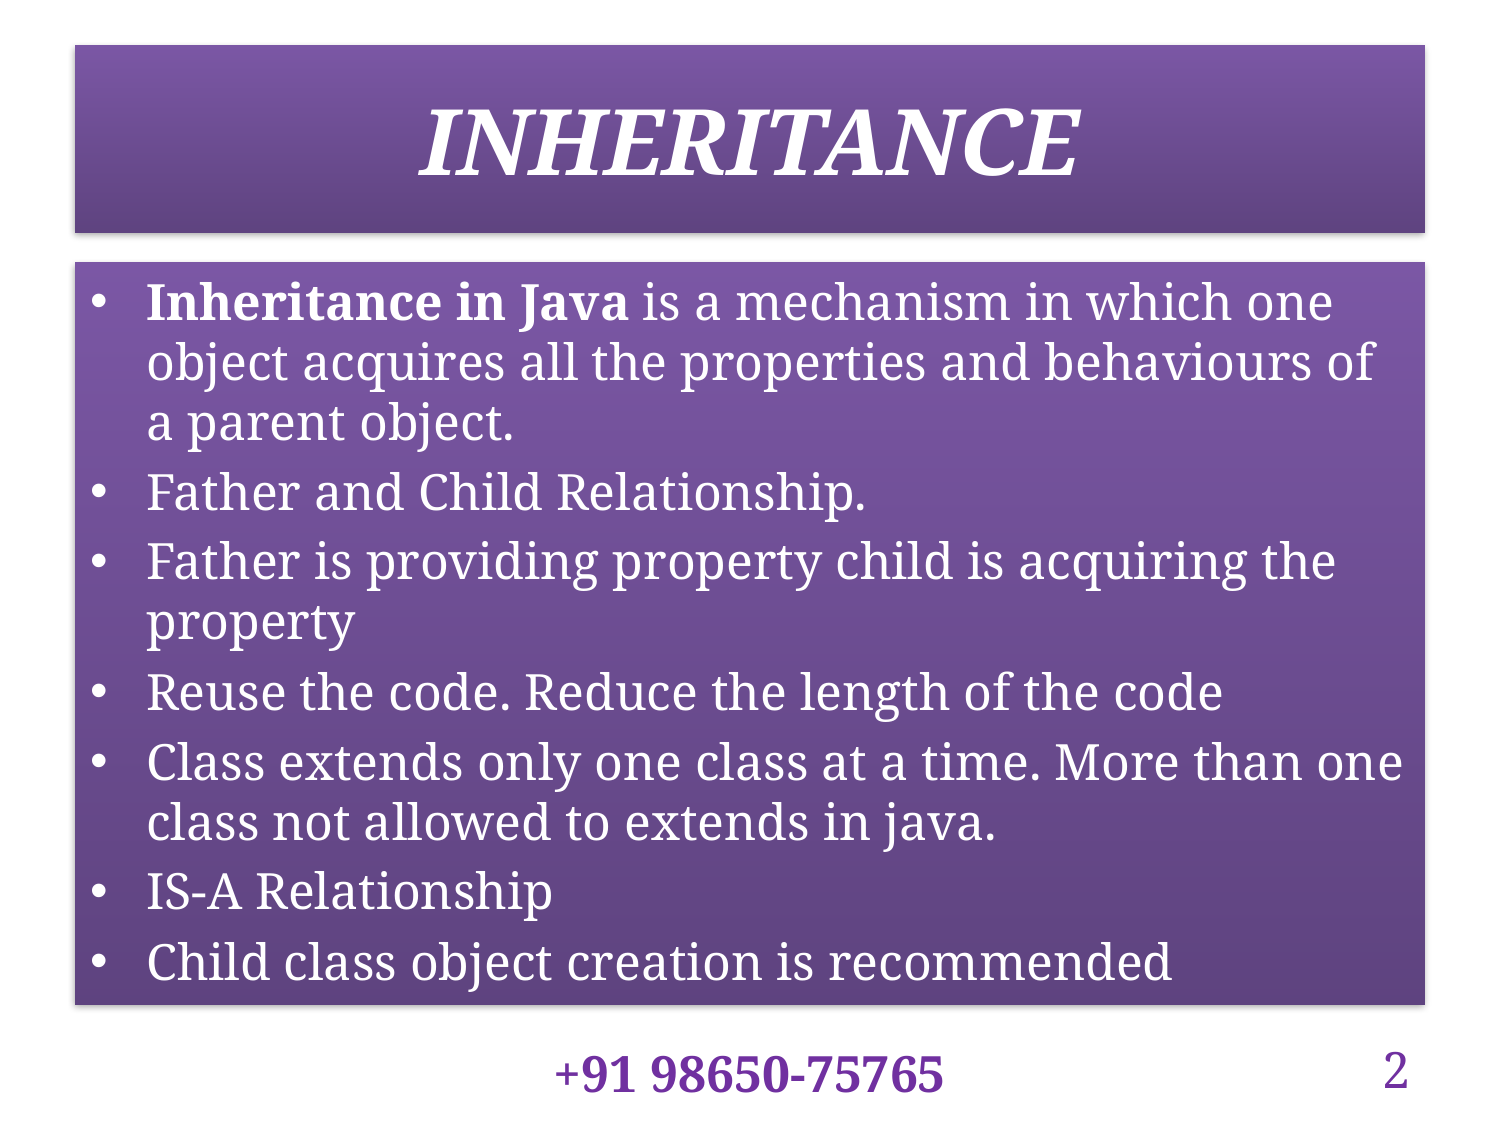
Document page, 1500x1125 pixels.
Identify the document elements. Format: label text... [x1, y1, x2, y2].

title INHERITANCE [75, 45, 1425, 233]
footer +91 98650-75765 [512, 1042, 988, 1103]
list Inheritance in Java is a mechanism in which one object acquires all the properties and behaviours of a parent object. Father and Child Relationship. Father is providing property child is acquiring the property Reuse the code. Reduce the length of the code Class extends only one class at a time. More than one class not allowed to extends in java. IS-A Relationship Child class object creation is recommended [75, 262, 1425, 1005]
slide_number 2 [1074, 1042, 1425, 1103]
